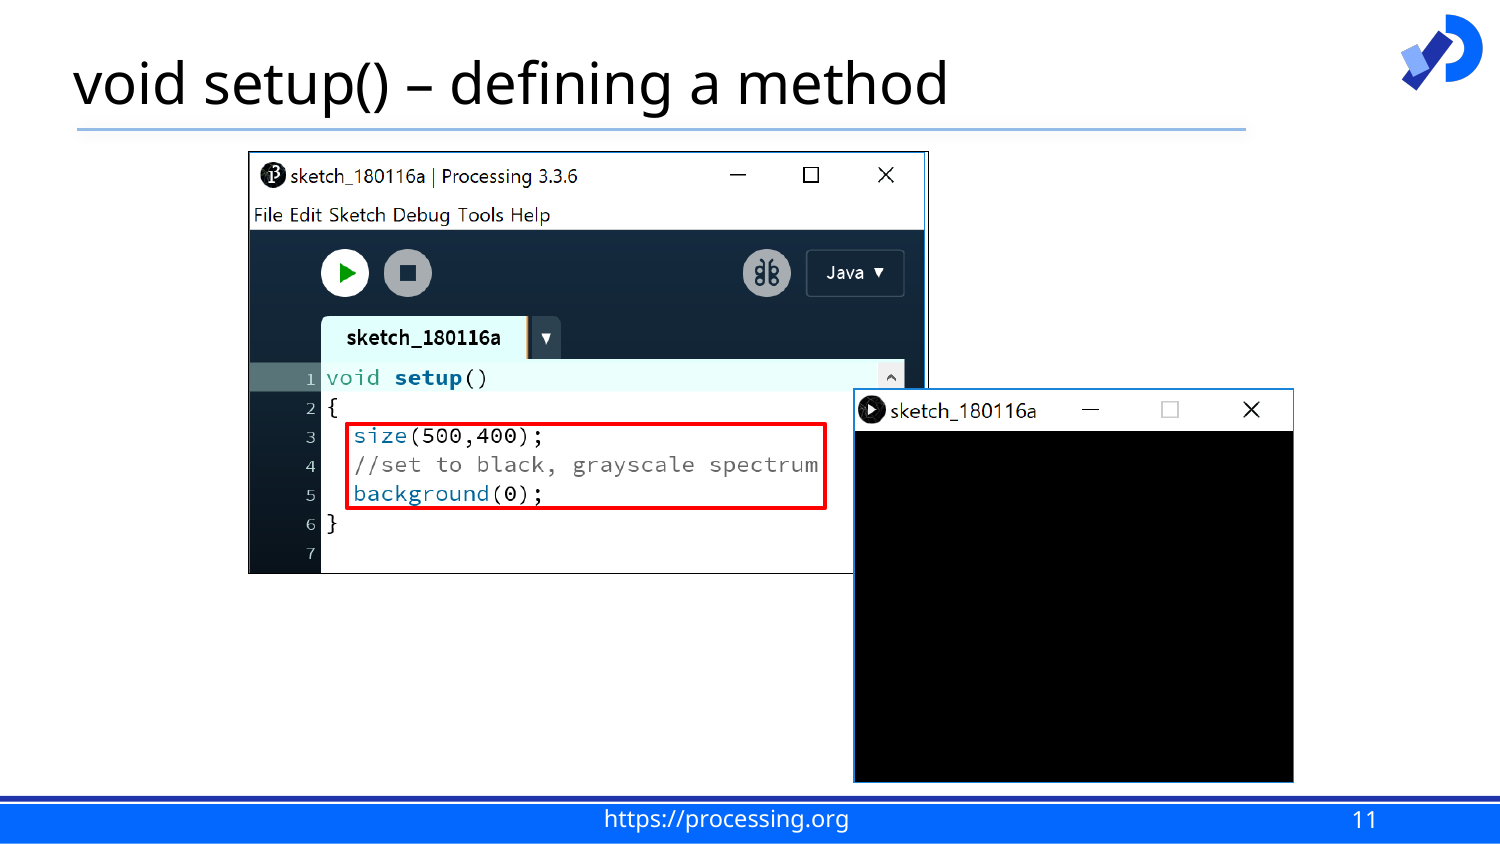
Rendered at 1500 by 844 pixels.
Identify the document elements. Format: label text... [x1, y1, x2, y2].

footer https://processing.org [527, 802, 927, 843]
picture [248, 151, 1294, 783]
slide_number 11 [1074, 799, 1388, 844]
picture [1398, 9, 1485, 96]
title void setup() – defining a method [64, 0, 1341, 126]
